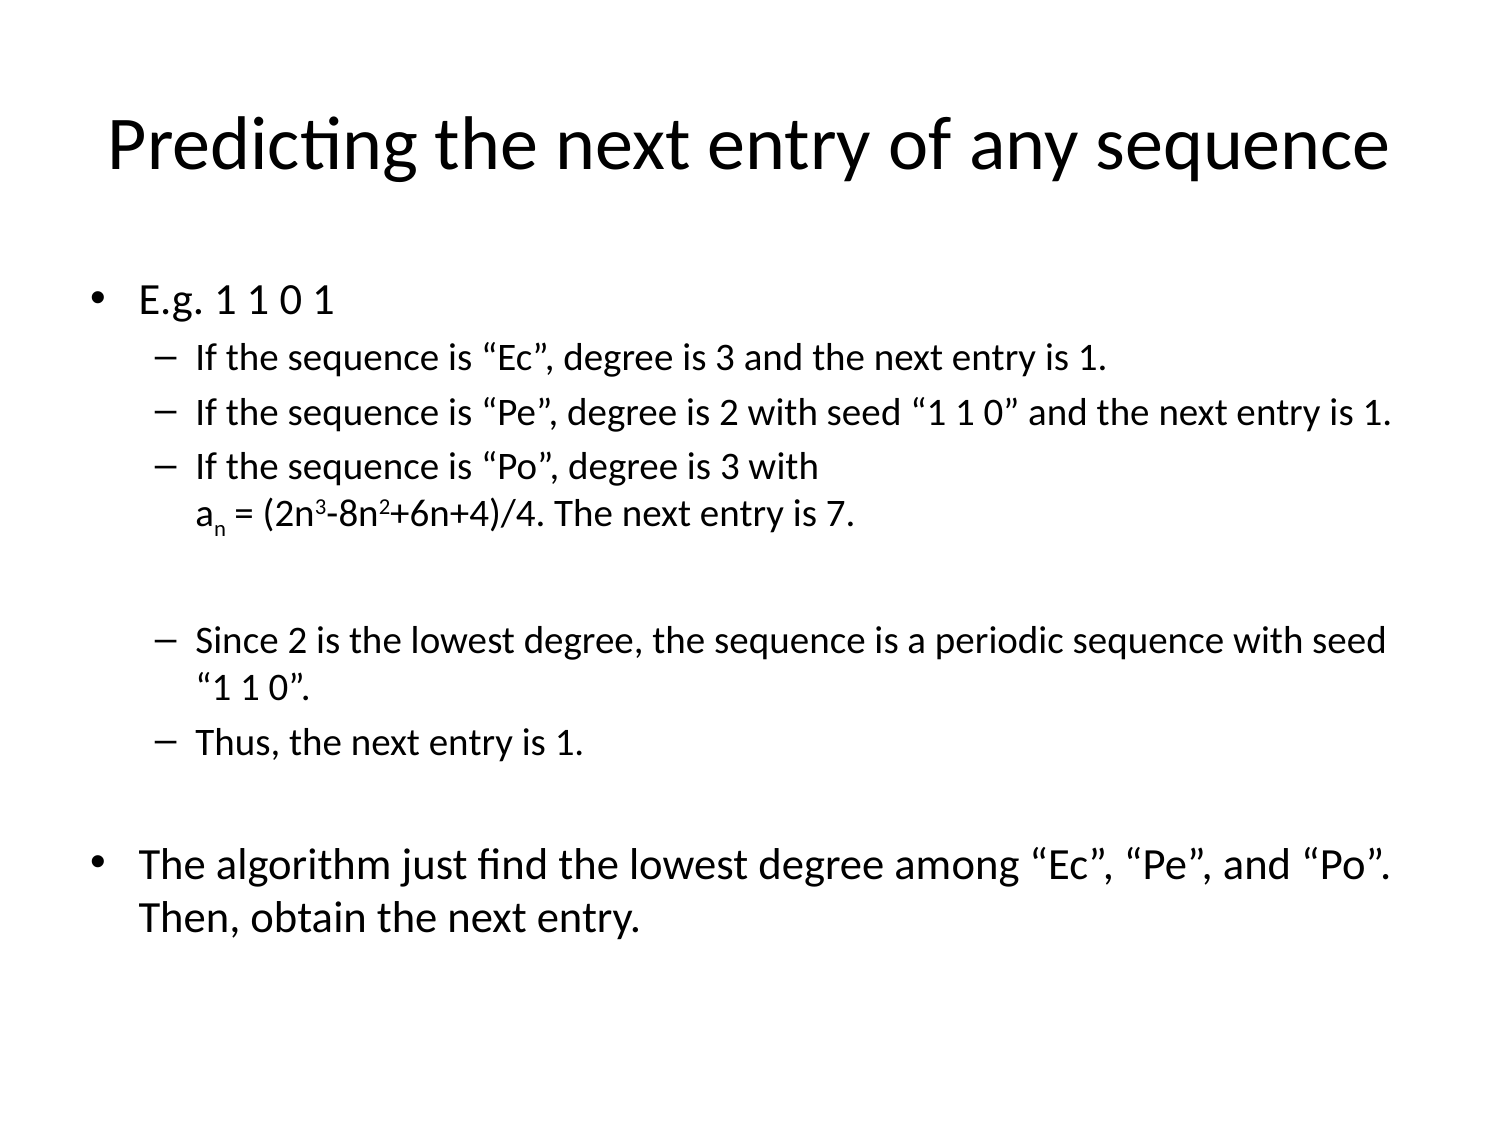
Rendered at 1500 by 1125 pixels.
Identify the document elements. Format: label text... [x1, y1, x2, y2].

list E.g. 1 1 0 1 If the sequence is “Ec”, degree is 3 and the next entry is 1. If the sequence is “Pe”, degree is 2 with seed “1 1 0” and the next entry is 1. If the sequence is “Po”, degree is 3 with an = (2n3-8n2+6n+4)/4. The next entry is 7. Since 2 is the lowest degree, the sequence is a periodic sequence with seed “1 1 0”. Thus, the next entry is 1. The algorithm just find the lowest degree among “Ec”, “Pe”, and “Po”. Then, obtain the next entry. [75, 262, 1425, 1005]
title Predicting the next entry of any sequence [75, 45, 1425, 233]
